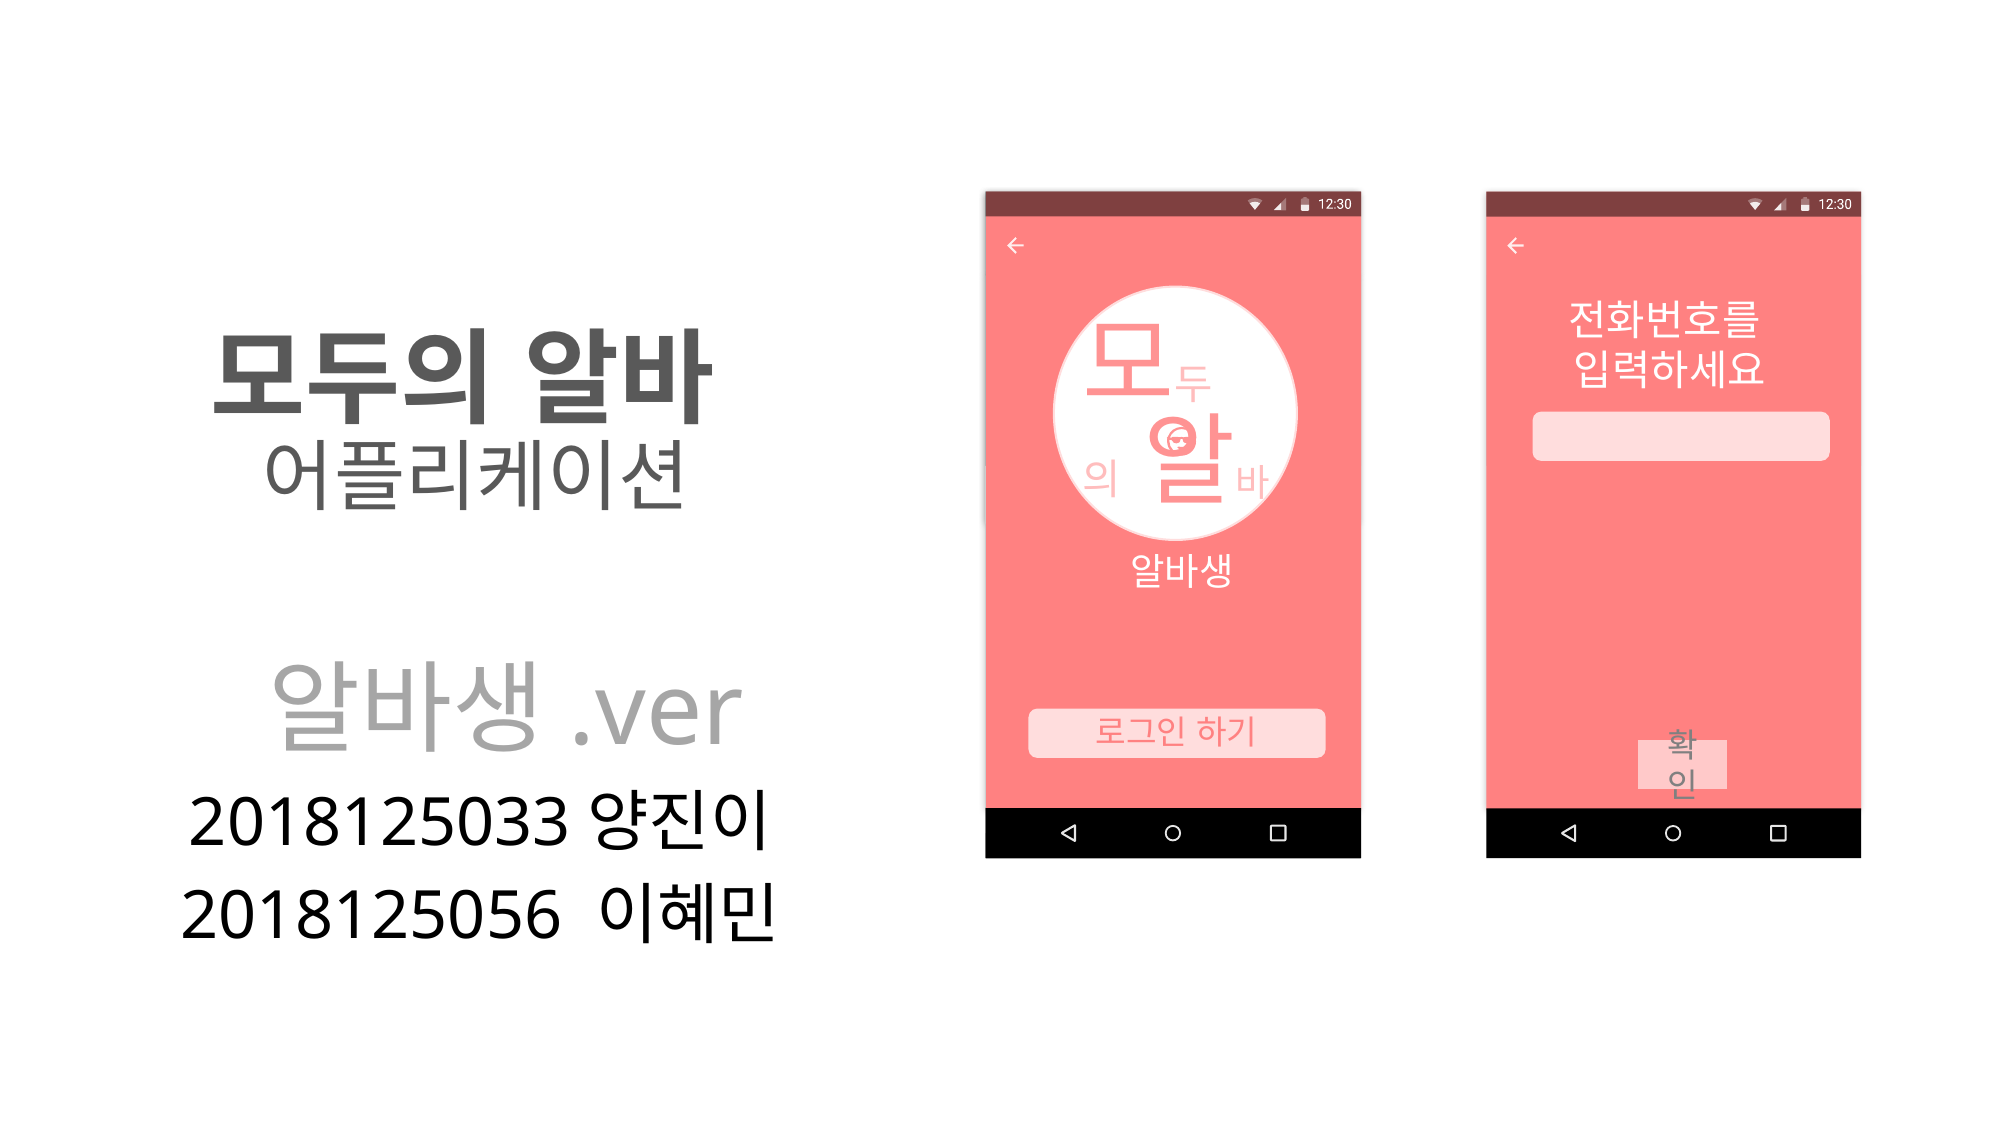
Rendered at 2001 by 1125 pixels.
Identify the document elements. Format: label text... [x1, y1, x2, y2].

title 모두의 알바 어플리케이션 [25, 315, 928, 579]
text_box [1485, 191, 1862, 859]
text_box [985, 191, 1362, 859]
list 알바생.ver 2018125033양진이 2018125056 이혜민 [157, 651, 803, 1125]
